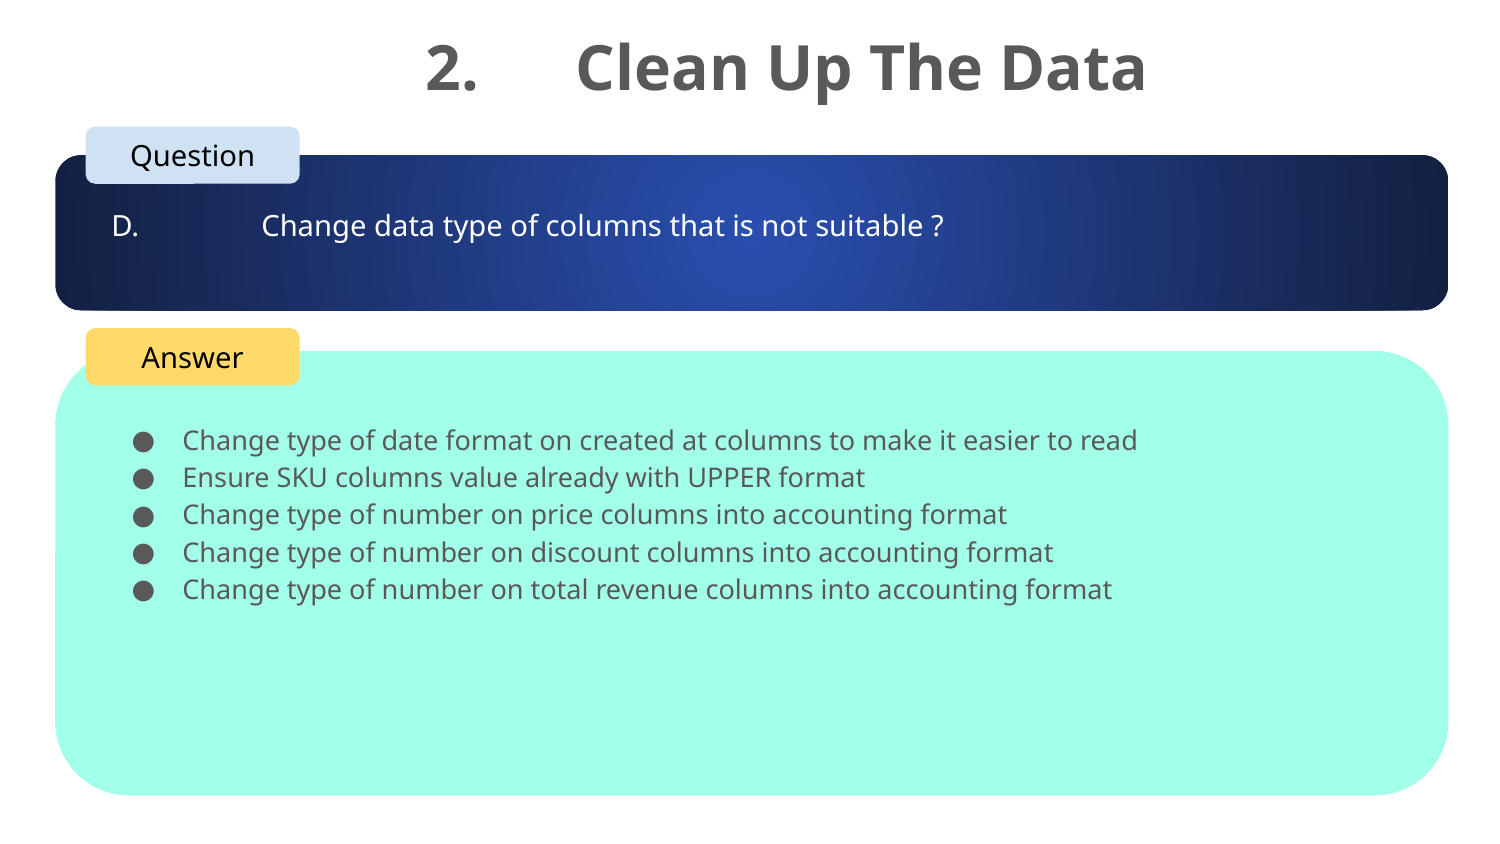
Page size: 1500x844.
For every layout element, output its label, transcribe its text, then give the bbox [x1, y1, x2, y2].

text_box D. Change data type of columns that is not suitable ? [96, 192, 1411, 258]
text_box [55, 155, 1449, 311]
text_box Change type of date format on created at columns to make it easier to read Ensure SKU columns value already with UPPER format Change type of number on price columns into accounting format Change type of number on discount columns into accounting format Change type of number on total revenue columns into accounting format [92, 403, 1408, 620]
text_box Question [85, 126, 300, 184]
text_box Answer [85, 328, 300, 386]
text_box [55, 350, 1449, 796]
list 2. Clean Up The Data [257, 15, 1242, 115]
